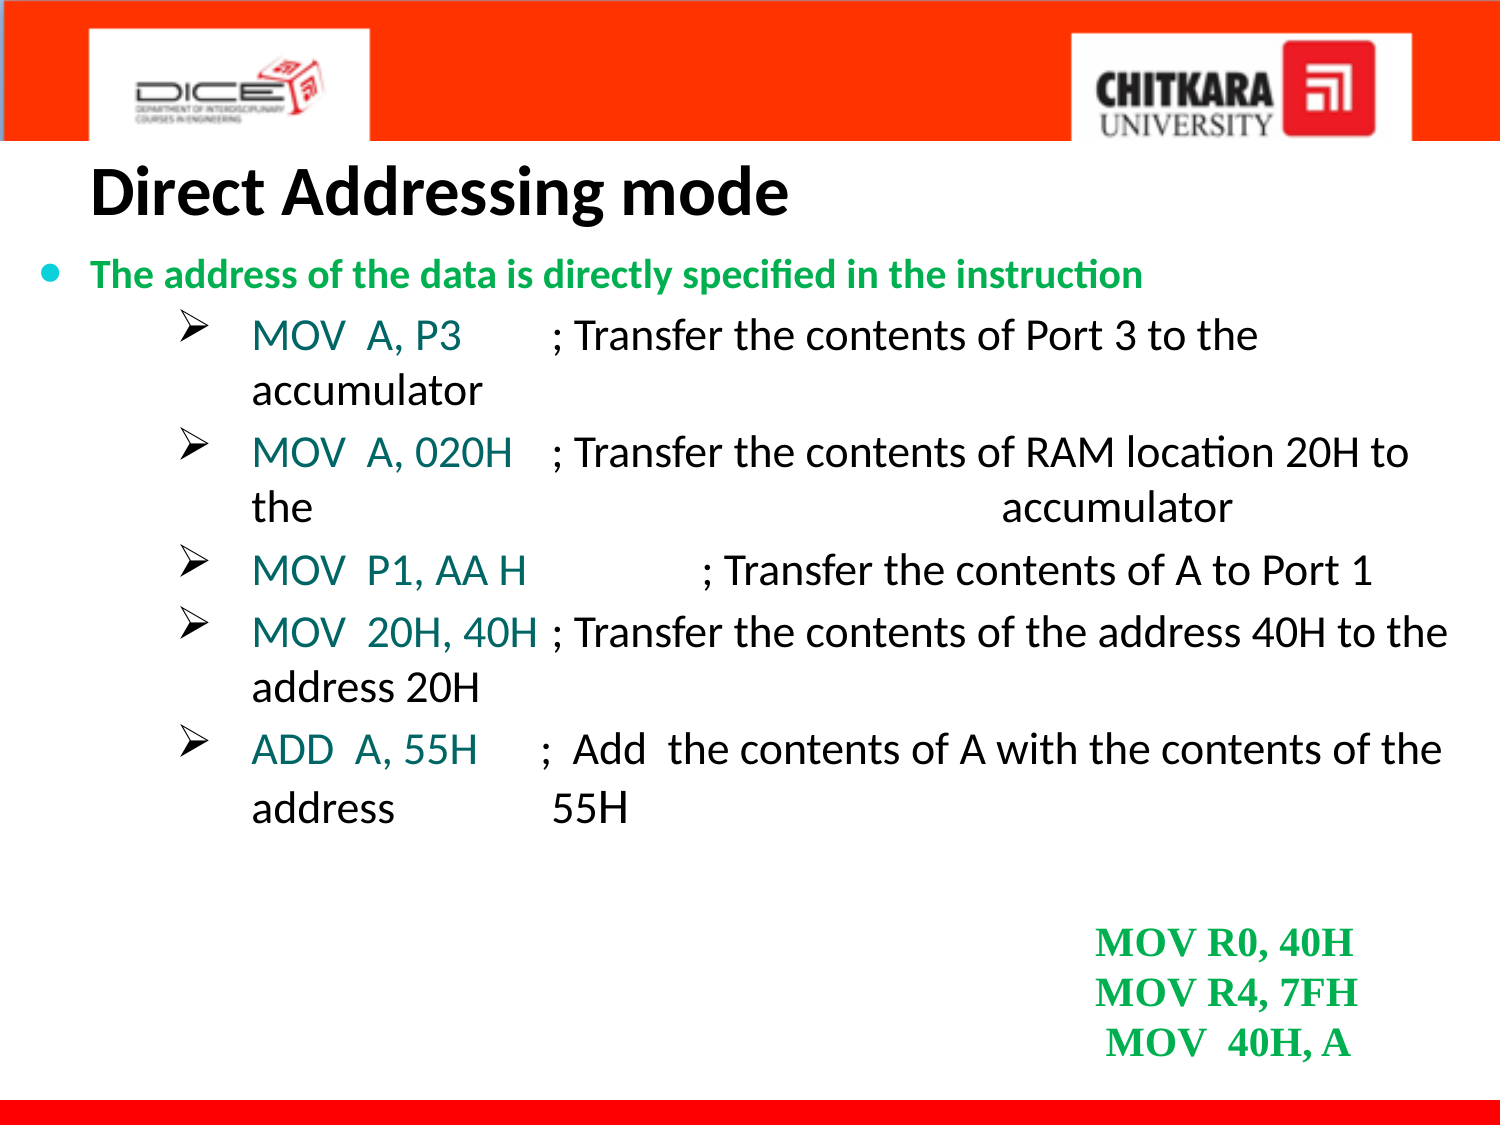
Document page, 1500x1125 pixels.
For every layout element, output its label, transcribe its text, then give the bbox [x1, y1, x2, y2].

picture [0, 0, 1500, 141]
text_box MOV R0, 40H MOV R4, 7FH MOV 40H, A [1068, 907, 1420, 1123]
list Direct Addressing mode The address of the data is directly specified in the instruction MOV A, P3 ; Transfer the contents of Port 3 to the accumulator MOV A, 020H ; Transfer the contents of RAM location 20H to the accumulator MOV P1, AA H ; Transfer the contents of A to Port 1 MOV 20H, 40H ; Transfer the contents of the address 40H to the address 20H ADD A, 55H ; Add the contents of A with the contents of the address 55H [0, 149, 1473, 1000]
